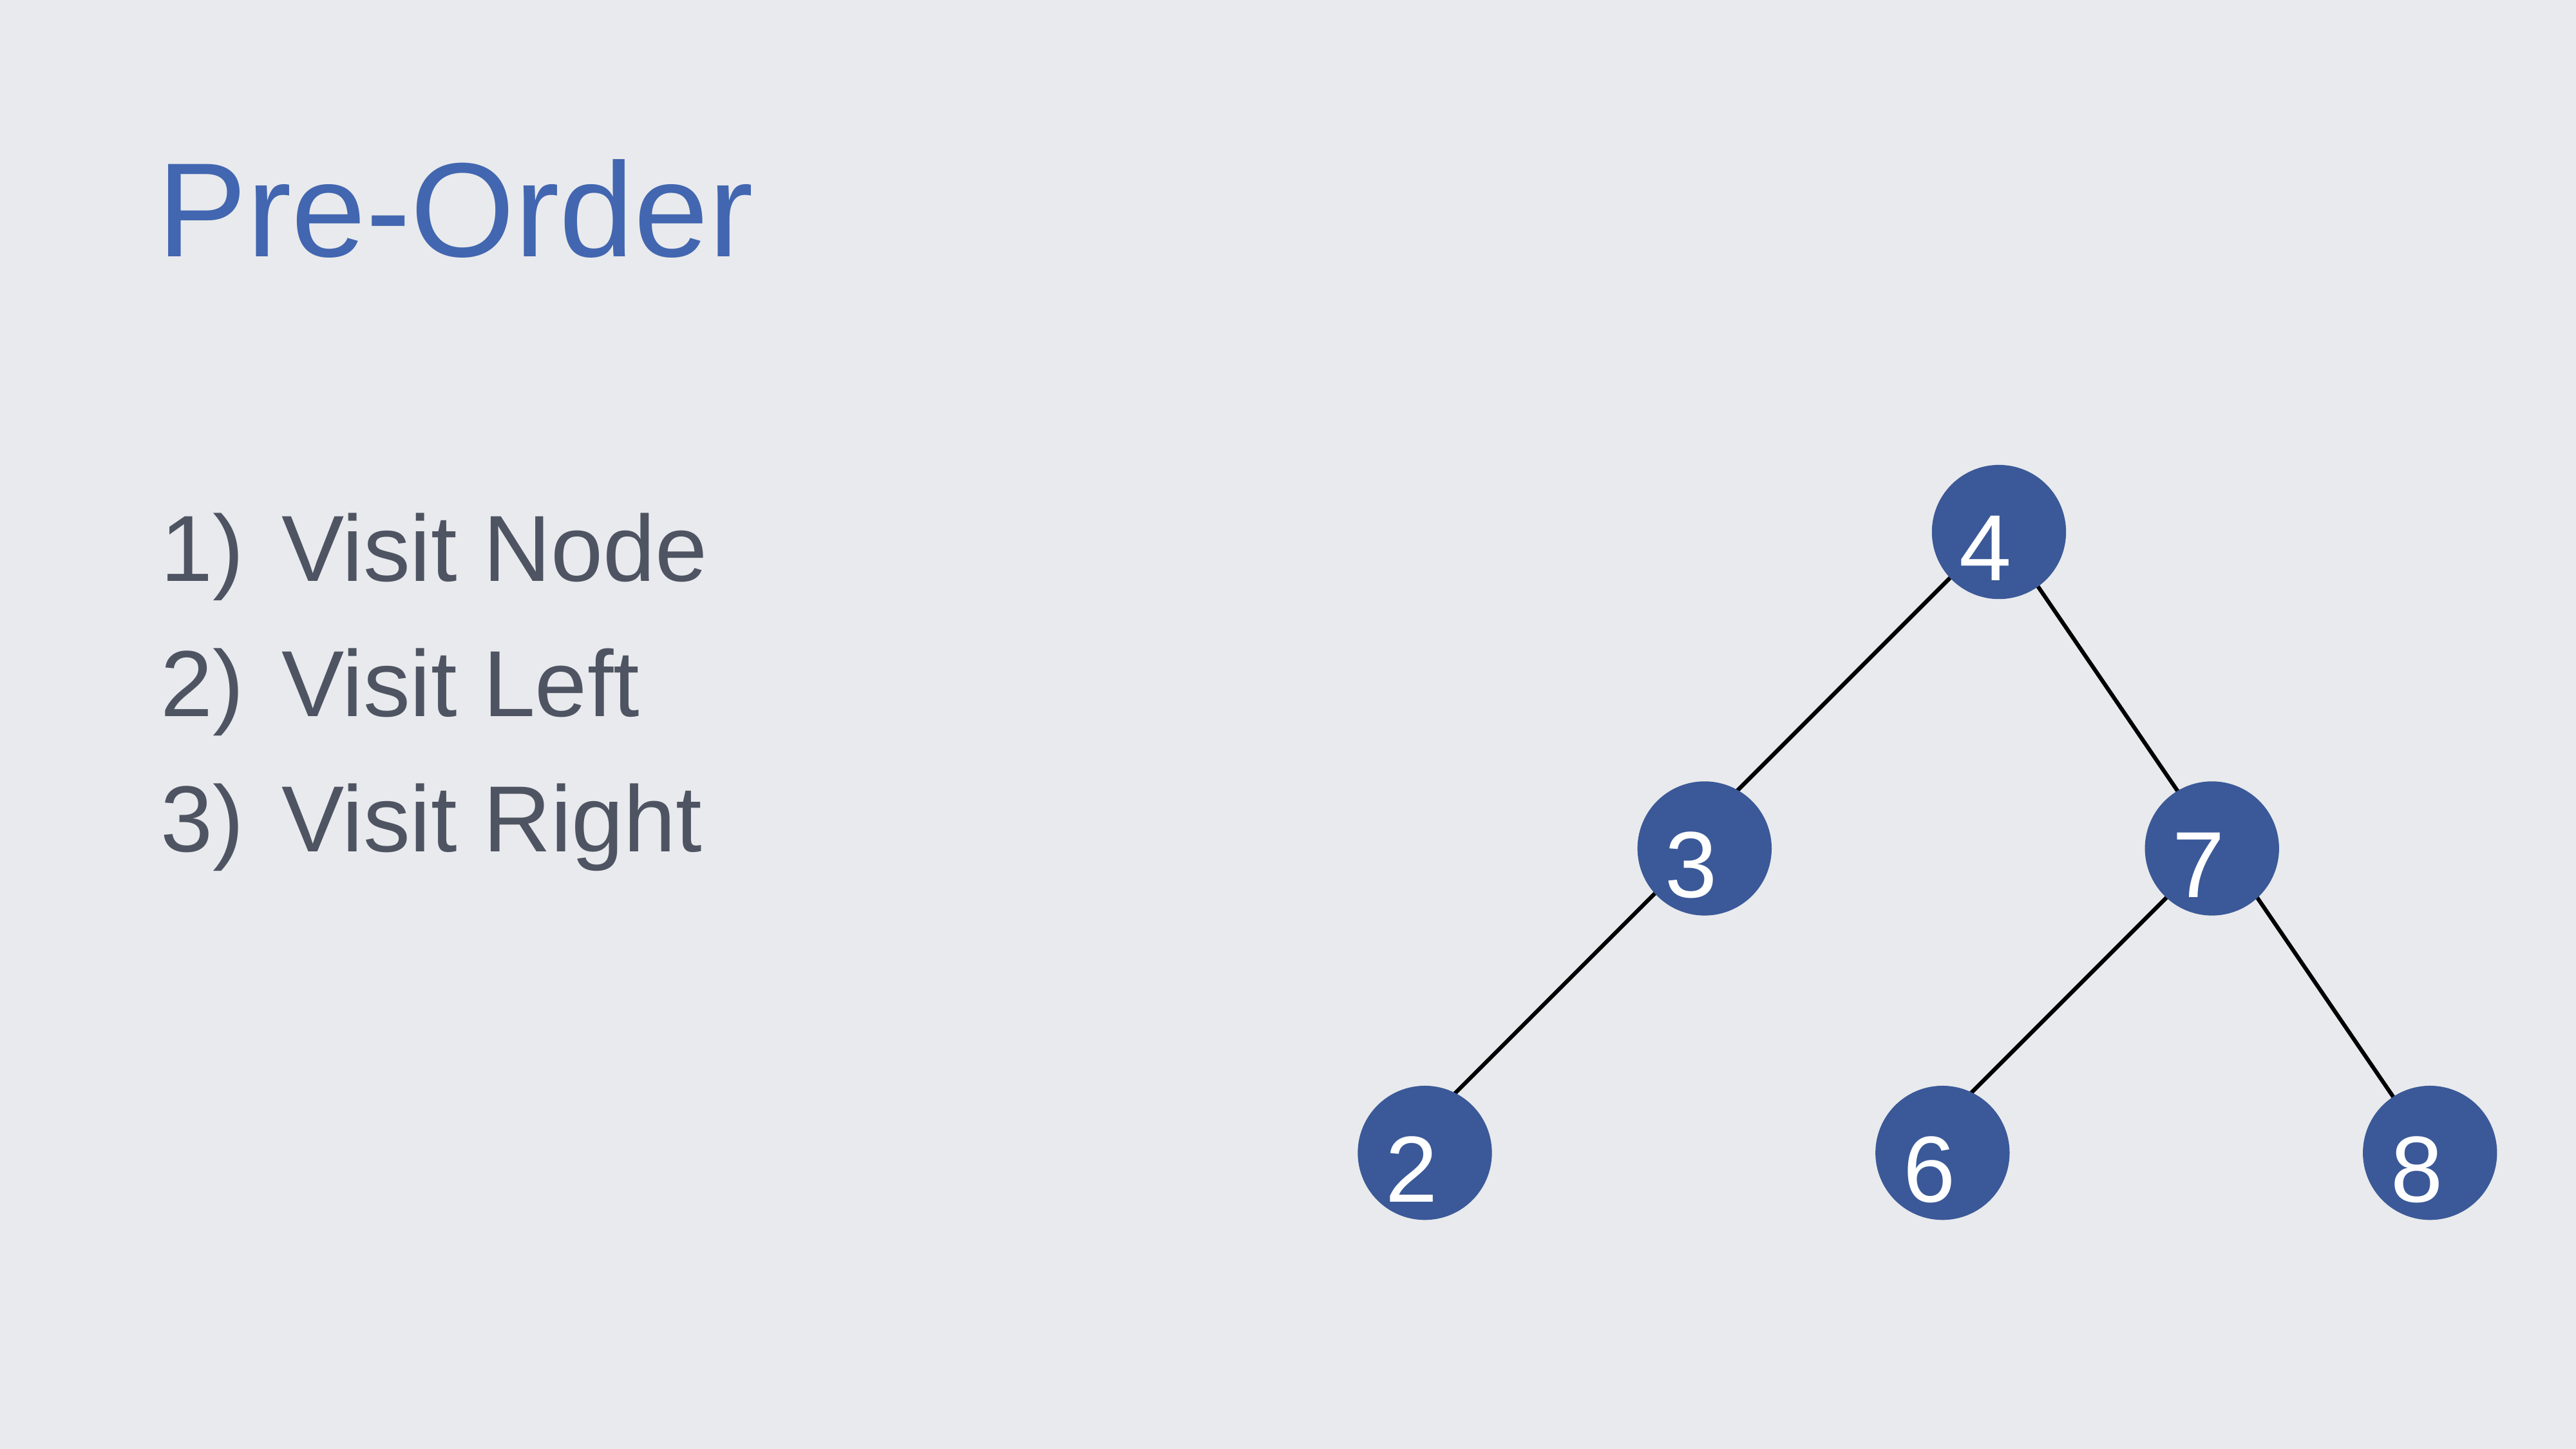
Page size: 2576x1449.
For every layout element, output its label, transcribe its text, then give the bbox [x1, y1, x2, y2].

text_box 3 [1637, 781, 1772, 916]
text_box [1435, 880, 1668, 1113]
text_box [2029, 574, 2188, 807]
text_box 7 [2145, 781, 2279, 916]
list Visit Node Visit Left Visit Right [160, 464, 1311, 1296]
text_box 2 [1358, 1085, 1492, 1220]
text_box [1951, 880, 2184, 1113]
text_box 4 [1931, 464, 2067, 600]
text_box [1721, 574, 1955, 807]
text_box 8 [2363, 1085, 2497, 1220]
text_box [2245, 880, 2405, 1113]
text_box 6 [1875, 1085, 2010, 1220]
list Pre-Order [157, 153, 2412, 985]
